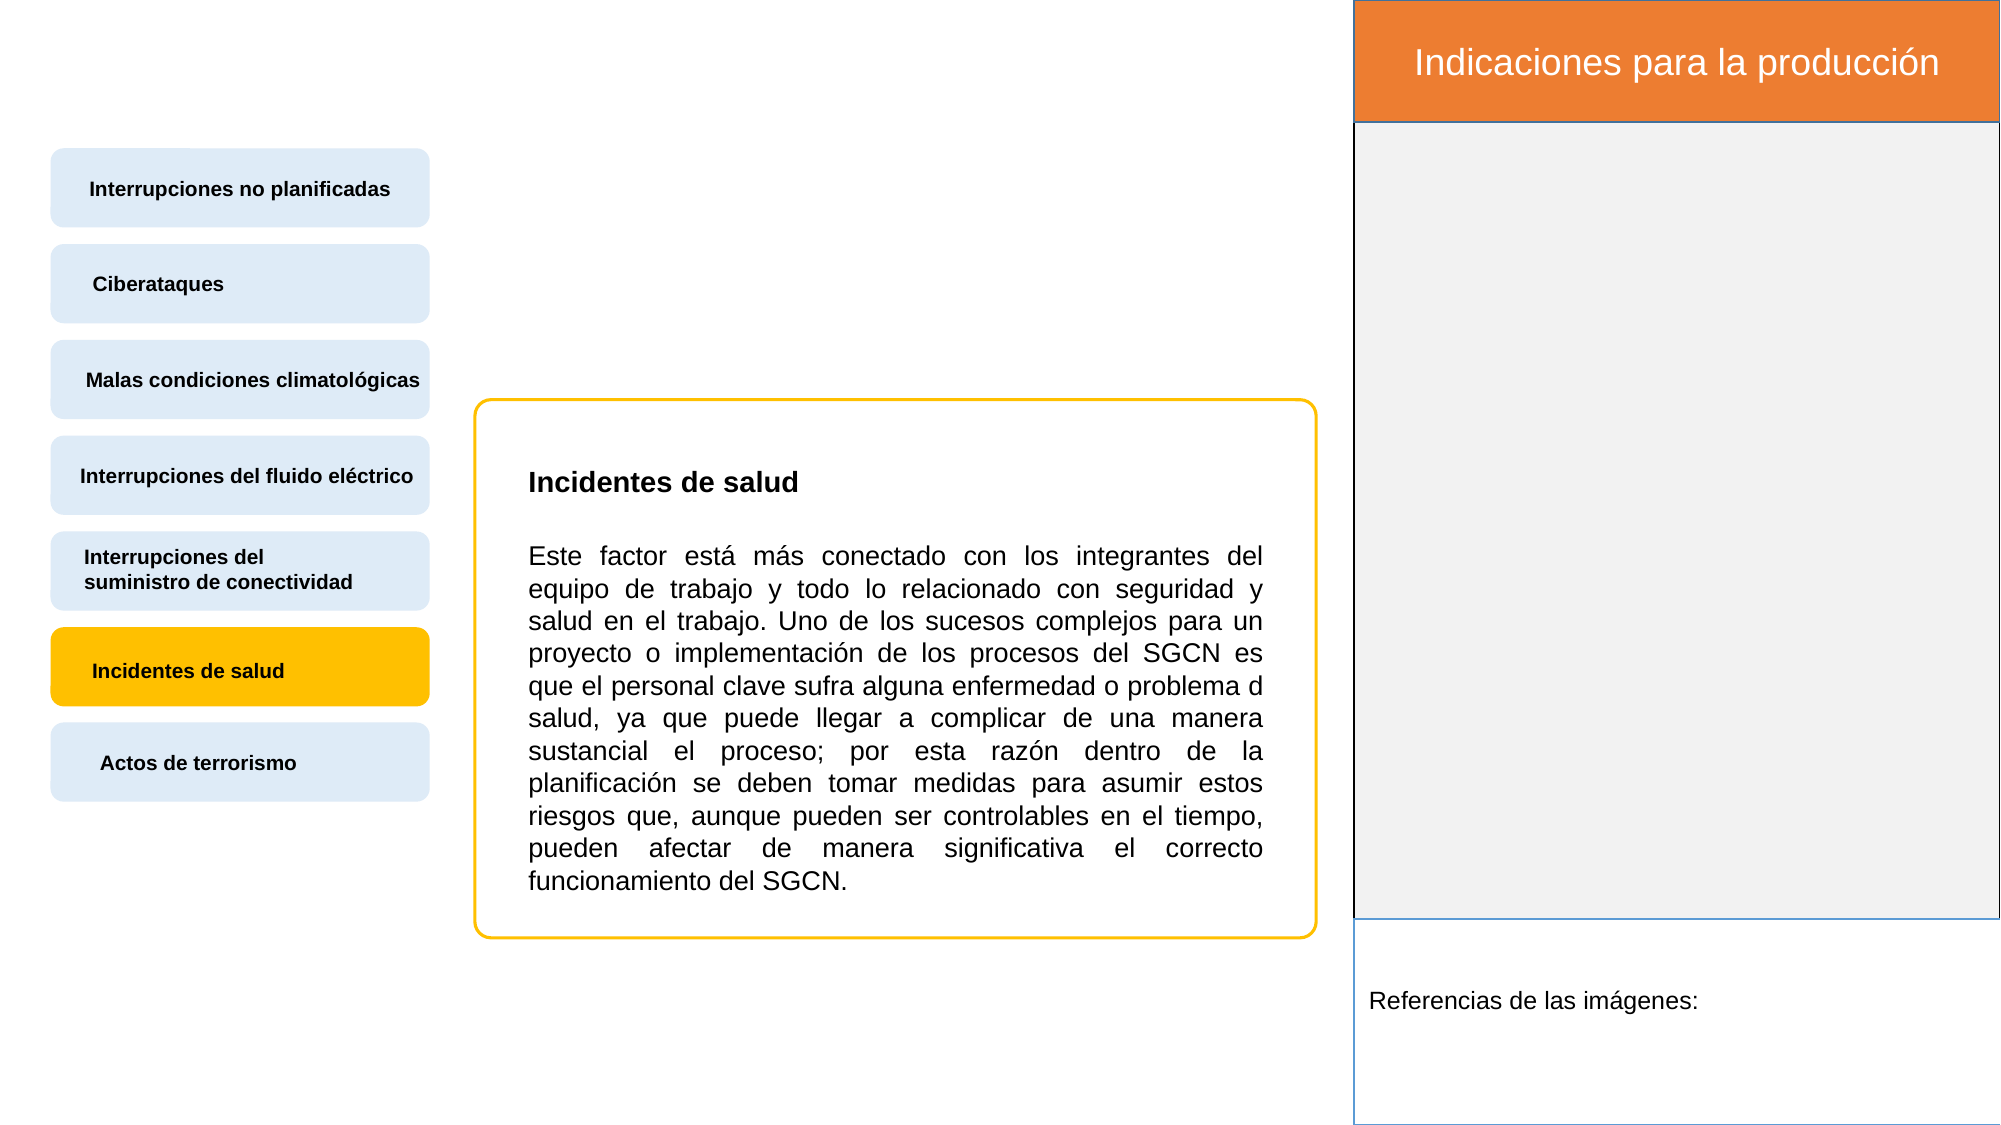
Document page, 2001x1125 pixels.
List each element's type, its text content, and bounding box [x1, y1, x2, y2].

text_box Referencias de las imágenes: [1353, 918, 2000, 1125]
text_box [48, 241, 432, 326]
text_box Incidentes de salud Este factor está más conectado con los integrantes del equipo de trabajo y todo lo relacionado con seguridad y salud en el trabajo. Uno de los sucesos complejos para un proyecto o implementación de los procesos del SGCN es que el personal clave sufra alguna enfermedad o problema d salud, ya que puede llegar a complicar de una manera sustancial el proceso; por esta razón dentro de la planificación se deben tomar medidas para asumir estos riesgos que, aunque pueden ser controlables en el tiempo, pueden afectar de manera significativa el correcto funcionamiento del SGCN. [513, 450, 1278, 904]
text_box [48, 146, 432, 230]
text_box Ciberataques [77, 263, 240, 304]
text_box Interrupciones del suministro de conectividad [69, 536, 375, 602]
text_box Actos de terrorismo [85, 741, 312, 782]
text_box Incidentes de salud [77, 649, 300, 690]
text_box [48, 337, 432, 422]
text_box [48, 720, 432, 804]
text_box Malas condiciones climatológicas [71, 359, 436, 399]
text_box Interrupciones no planificadas [74, 168, 406, 208]
text_box Interrupciones del fluido eléctrico [65, 455, 429, 495]
text_box [1353, 122, 2000, 918]
text_box [472, 397, 1319, 940]
text_box Indicaciones para la producción [1353, 0, 2000, 122]
text_box [48, 625, 432, 709]
text_box [48, 529, 432, 613]
text_box [48, 433, 432, 517]
